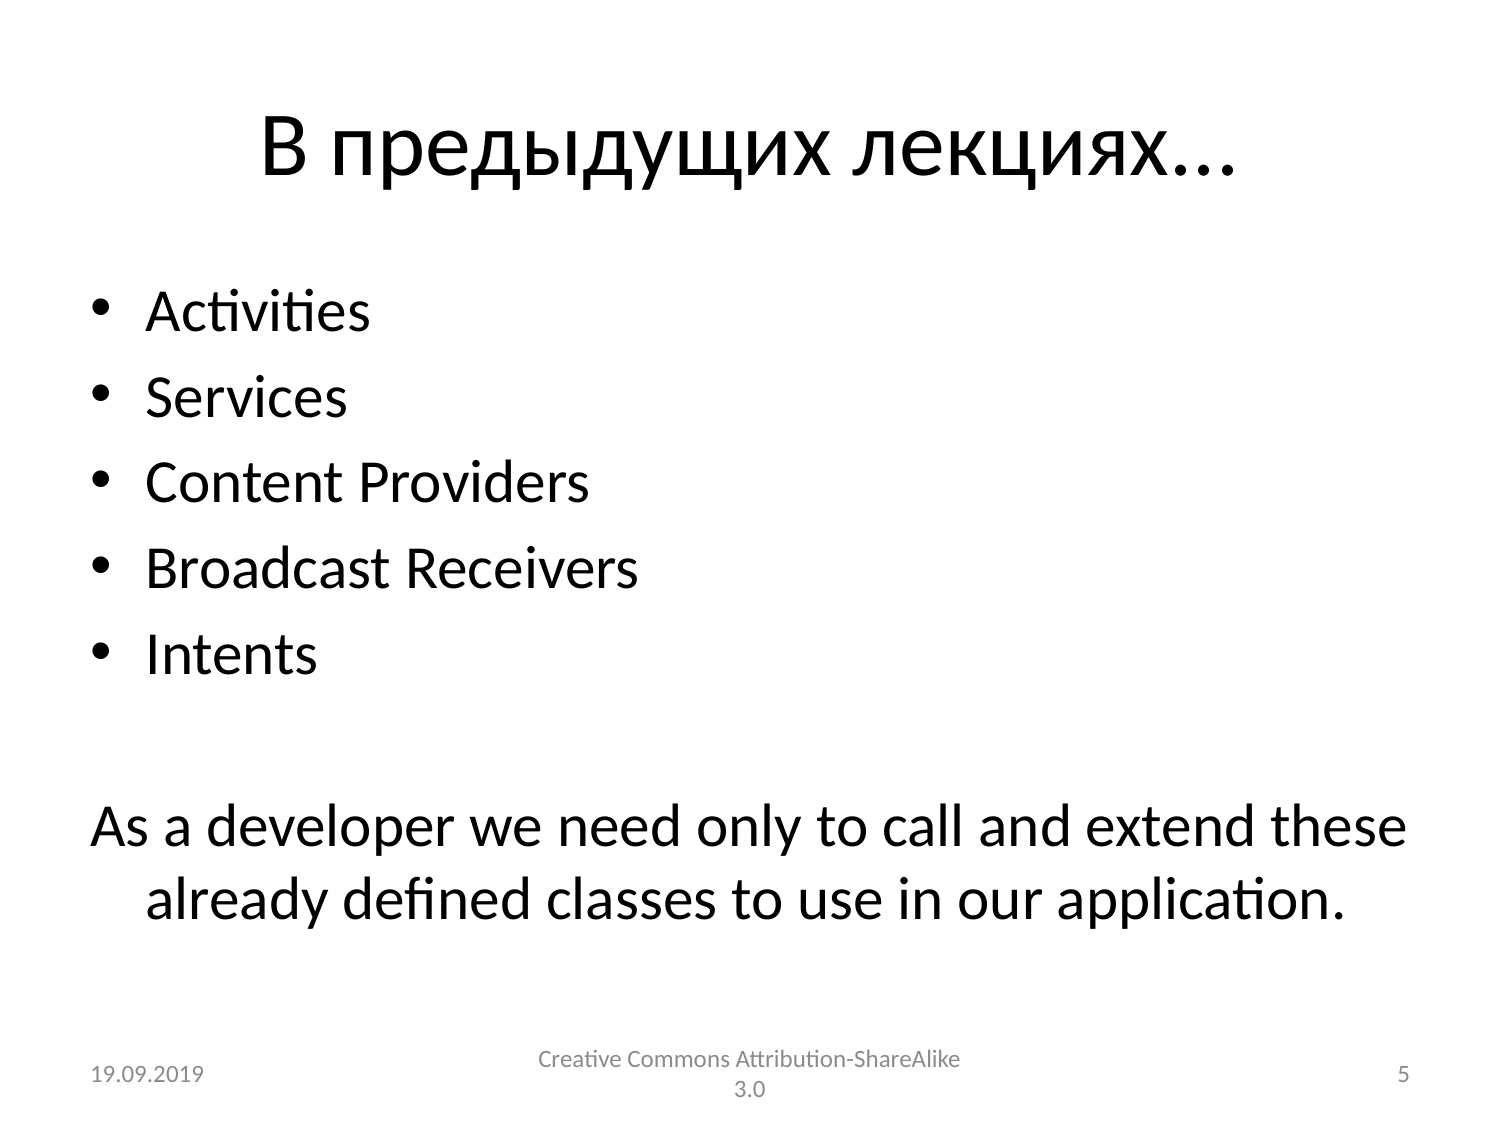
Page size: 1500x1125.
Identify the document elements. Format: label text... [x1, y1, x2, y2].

footer Creative Commons Attribution-ShareAlike 3.0 [512, 1042, 988, 1103]
title В предыдущих лекциях... [74, 44, 1426, 233]
slide_number 5 [1074, 1042, 1425, 1103]
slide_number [75, 1042, 425, 1103]
list Activities Services Content Providers Broadcast Receivers Intents As a developer we need only to call and extend these already defined classes to use in our application. [74, 262, 1426, 1006]
